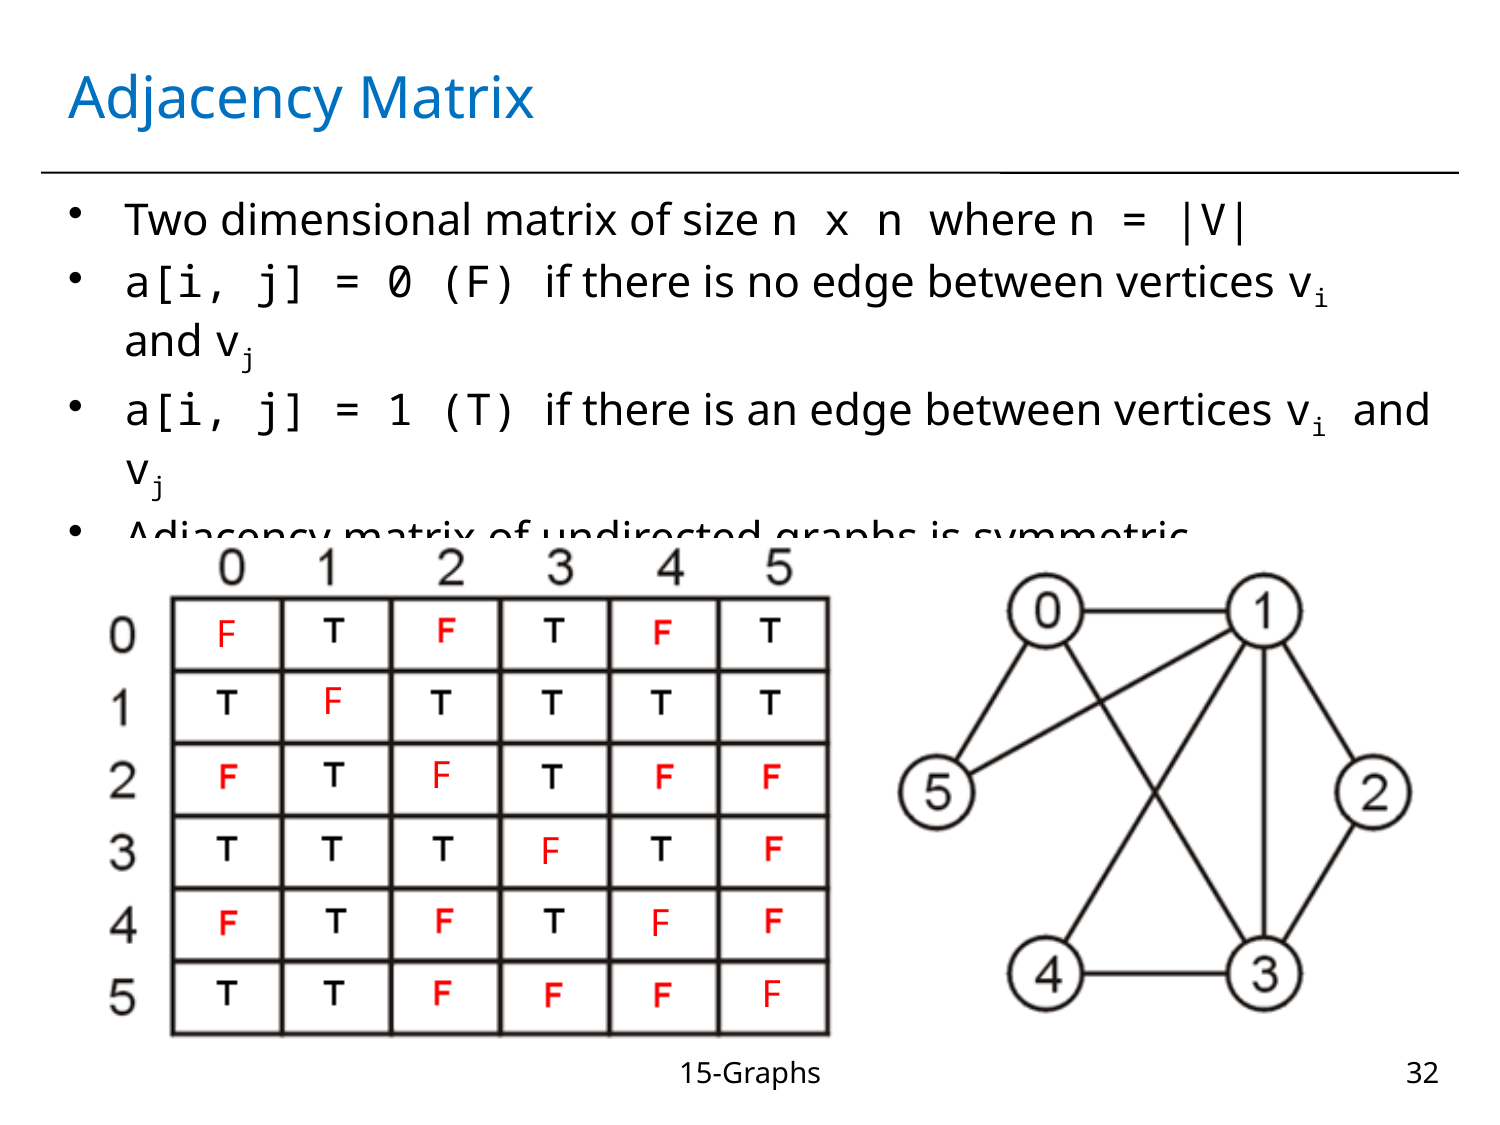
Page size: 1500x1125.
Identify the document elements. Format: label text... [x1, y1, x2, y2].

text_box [201, 601, 807, 1024]
picture [100, 538, 1423, 1048]
list Two dimensional matrix of size n x n where n = |V| a[i, j] = 0 (F) if there is no edge between vertices vi and vj a[i, j] = 1 (T) if there is an edge between vertices vi and vj Adjacency matrix of undirected graphs is symmetric a[i, j] = a[j, i] [52, 184, 1448, 1024]
slide_number 32 [1104, 1046, 1455, 1125]
footer 15-Graphs [502, 1056, 999, 1125]
title Adjacency Matrix [52, 30, 1448, 159]
